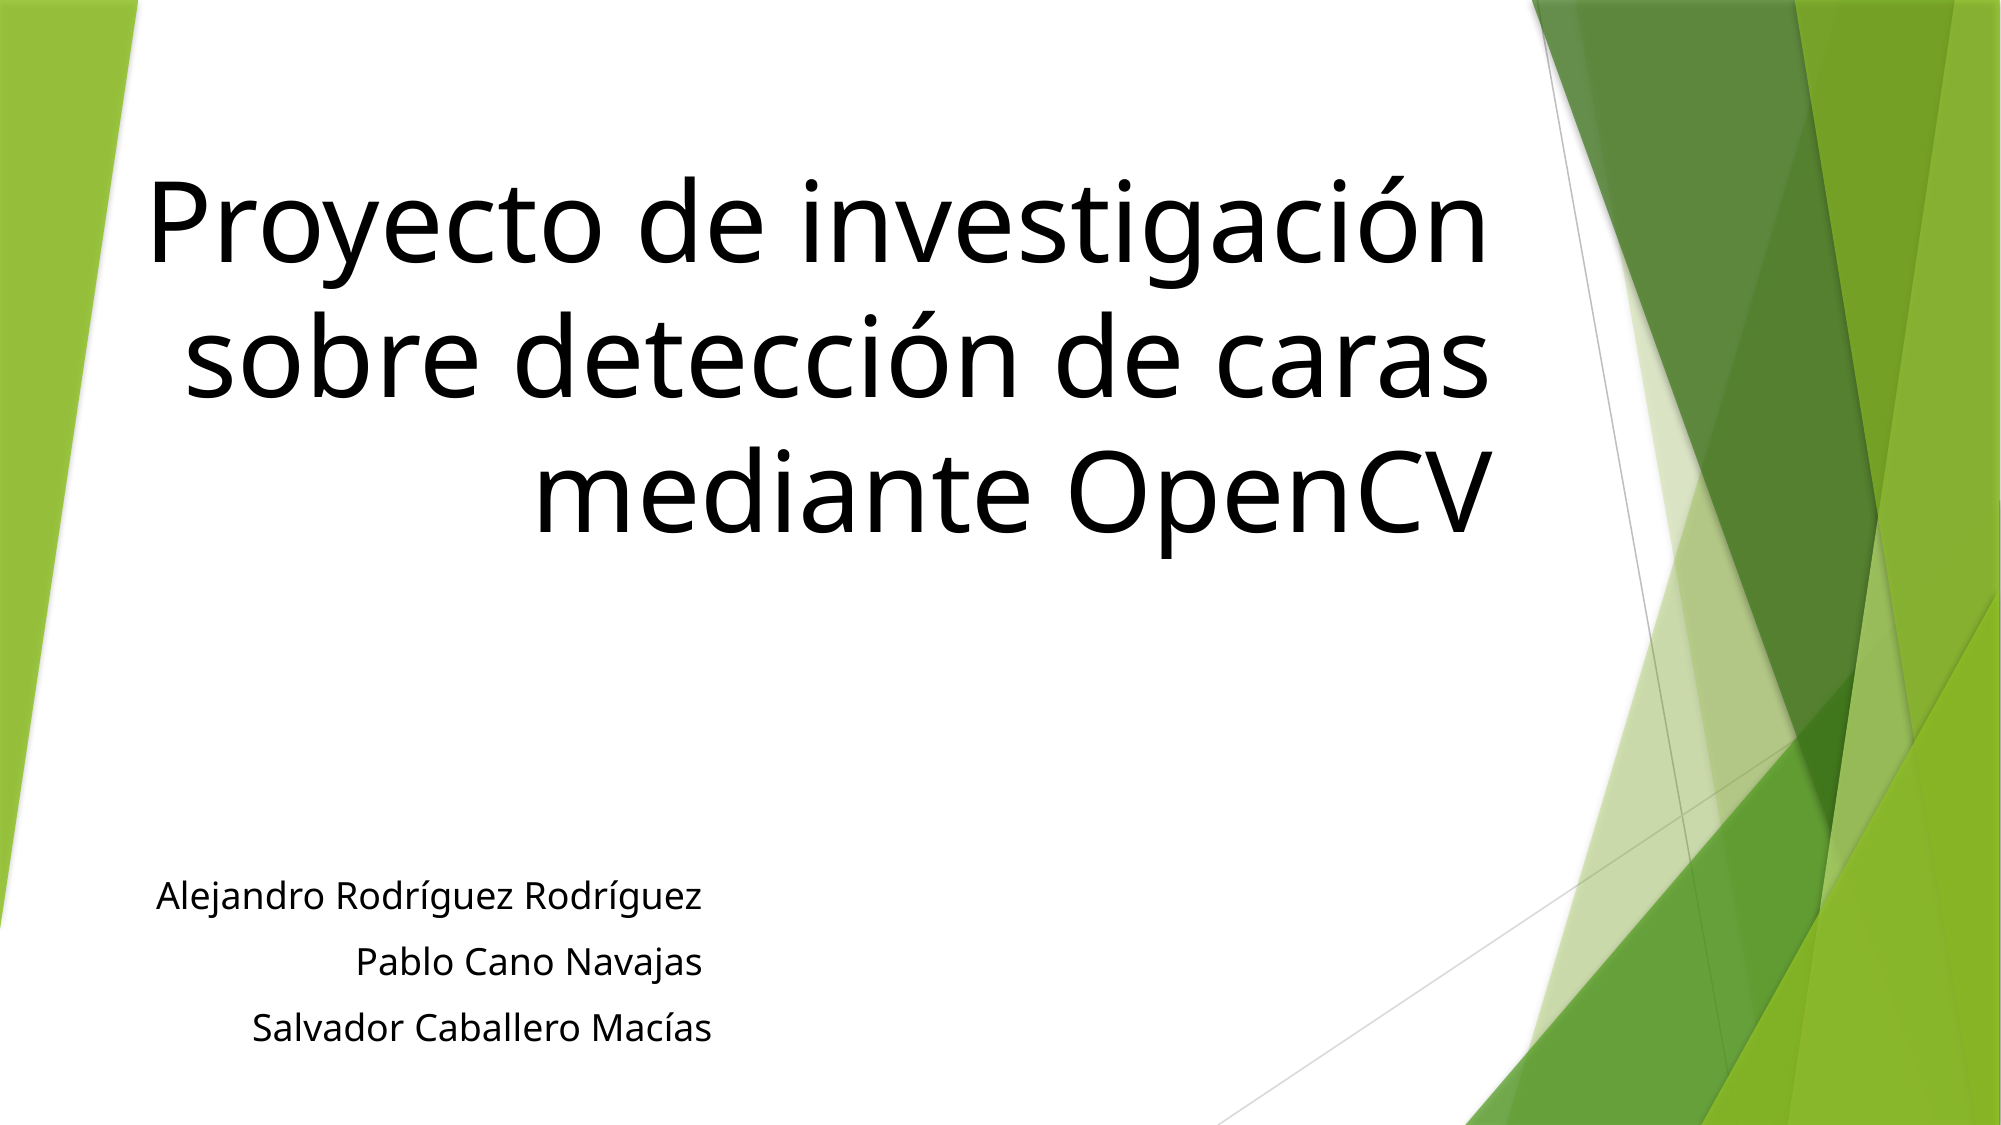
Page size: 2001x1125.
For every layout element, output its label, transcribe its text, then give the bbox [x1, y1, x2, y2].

subtitle Alejandro Rodríguez Rodríguez Pablo Cano Navajas Salvador Caballero Macías [24, 864, 728, 1098]
title Proyecto de investigación sobre detección de caras mediante OpenCV [0, 48, 1508, 563]
